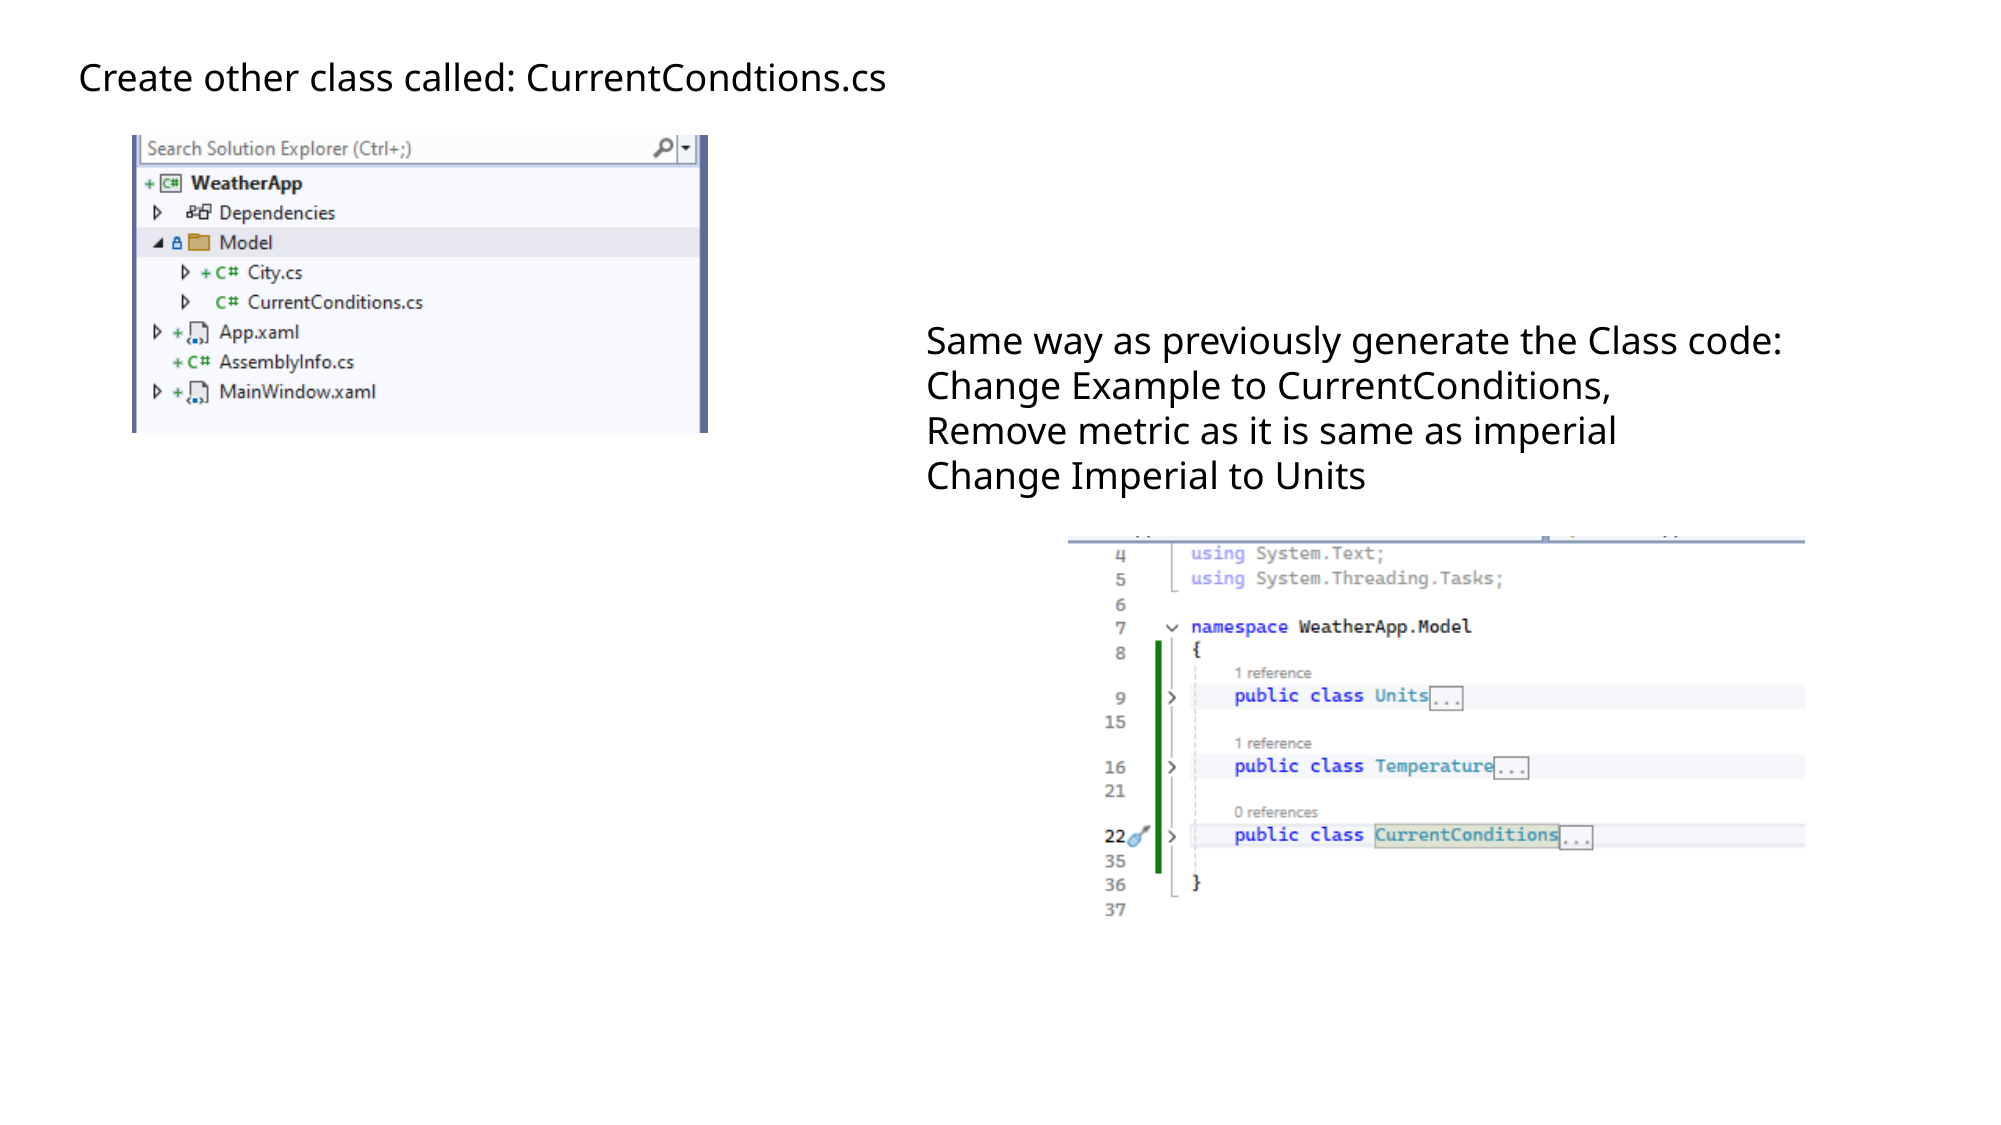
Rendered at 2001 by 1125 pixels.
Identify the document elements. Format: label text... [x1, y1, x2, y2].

picture [1067, 535, 1805, 961]
text_box Same way as previously generate the Class code: Change Example to CurrentConditions, Remove metric as it is same as imperial Change Imperial to Units [911, 309, 1799, 505]
text_box Create other class called: CurrentCondtions.cs [63, 46, 903, 107]
picture [131, 135, 709, 434]
